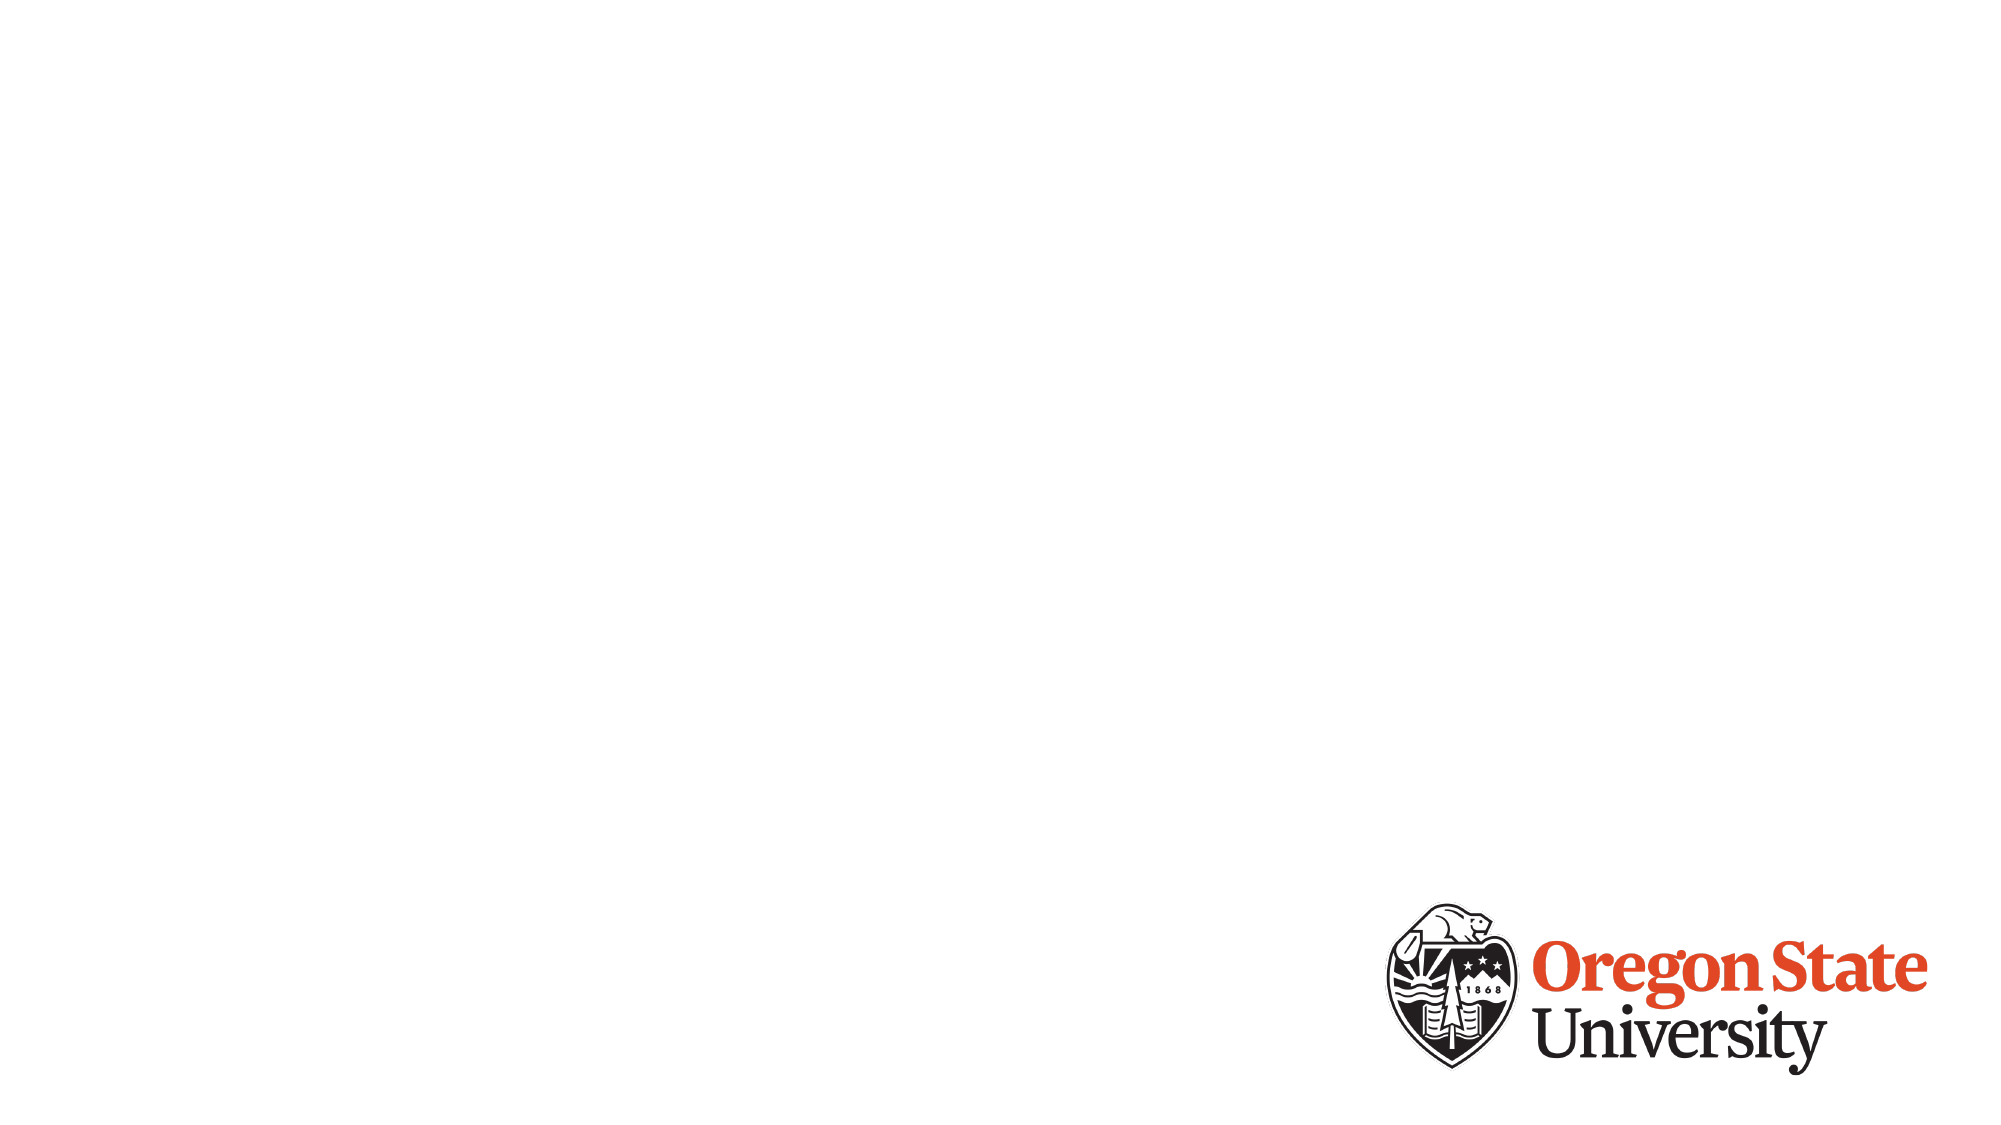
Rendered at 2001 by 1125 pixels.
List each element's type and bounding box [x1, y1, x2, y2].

picture [1369, 877, 1942, 1113]
